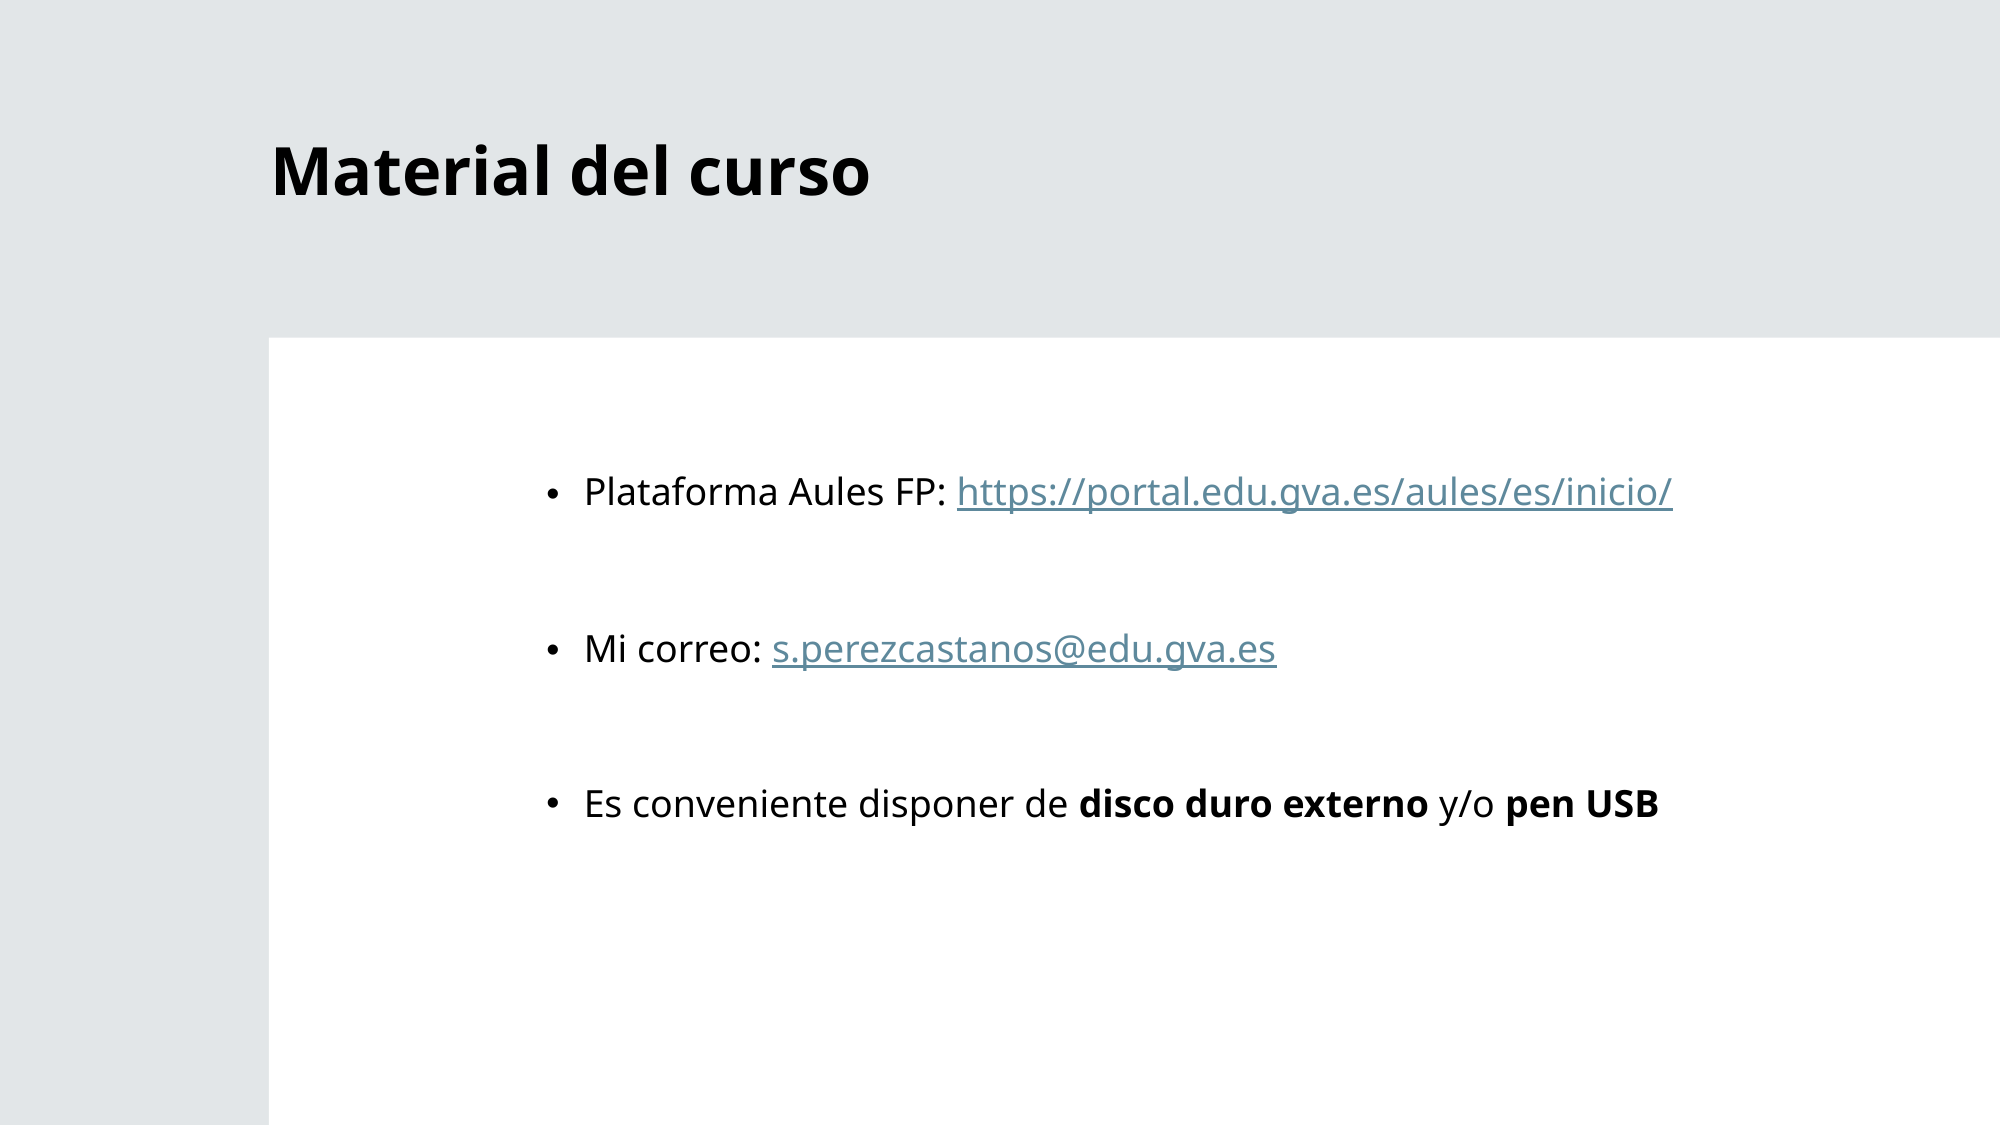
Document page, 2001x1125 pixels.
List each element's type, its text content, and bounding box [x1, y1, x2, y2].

text_box [268, 336, 2000, 1125]
title Material del curso [255, 80, 1778, 258]
text_box [0, 0, 2000, 1125]
list Plataforma Aules FP: https://portal.edu.gva.es/aules/es/inicio/ Mi correo: s.perezcastanos@edu.gva.es Es conveniente disponer de disco duro externo y/o pen USB [531, 450, 1732, 1031]
